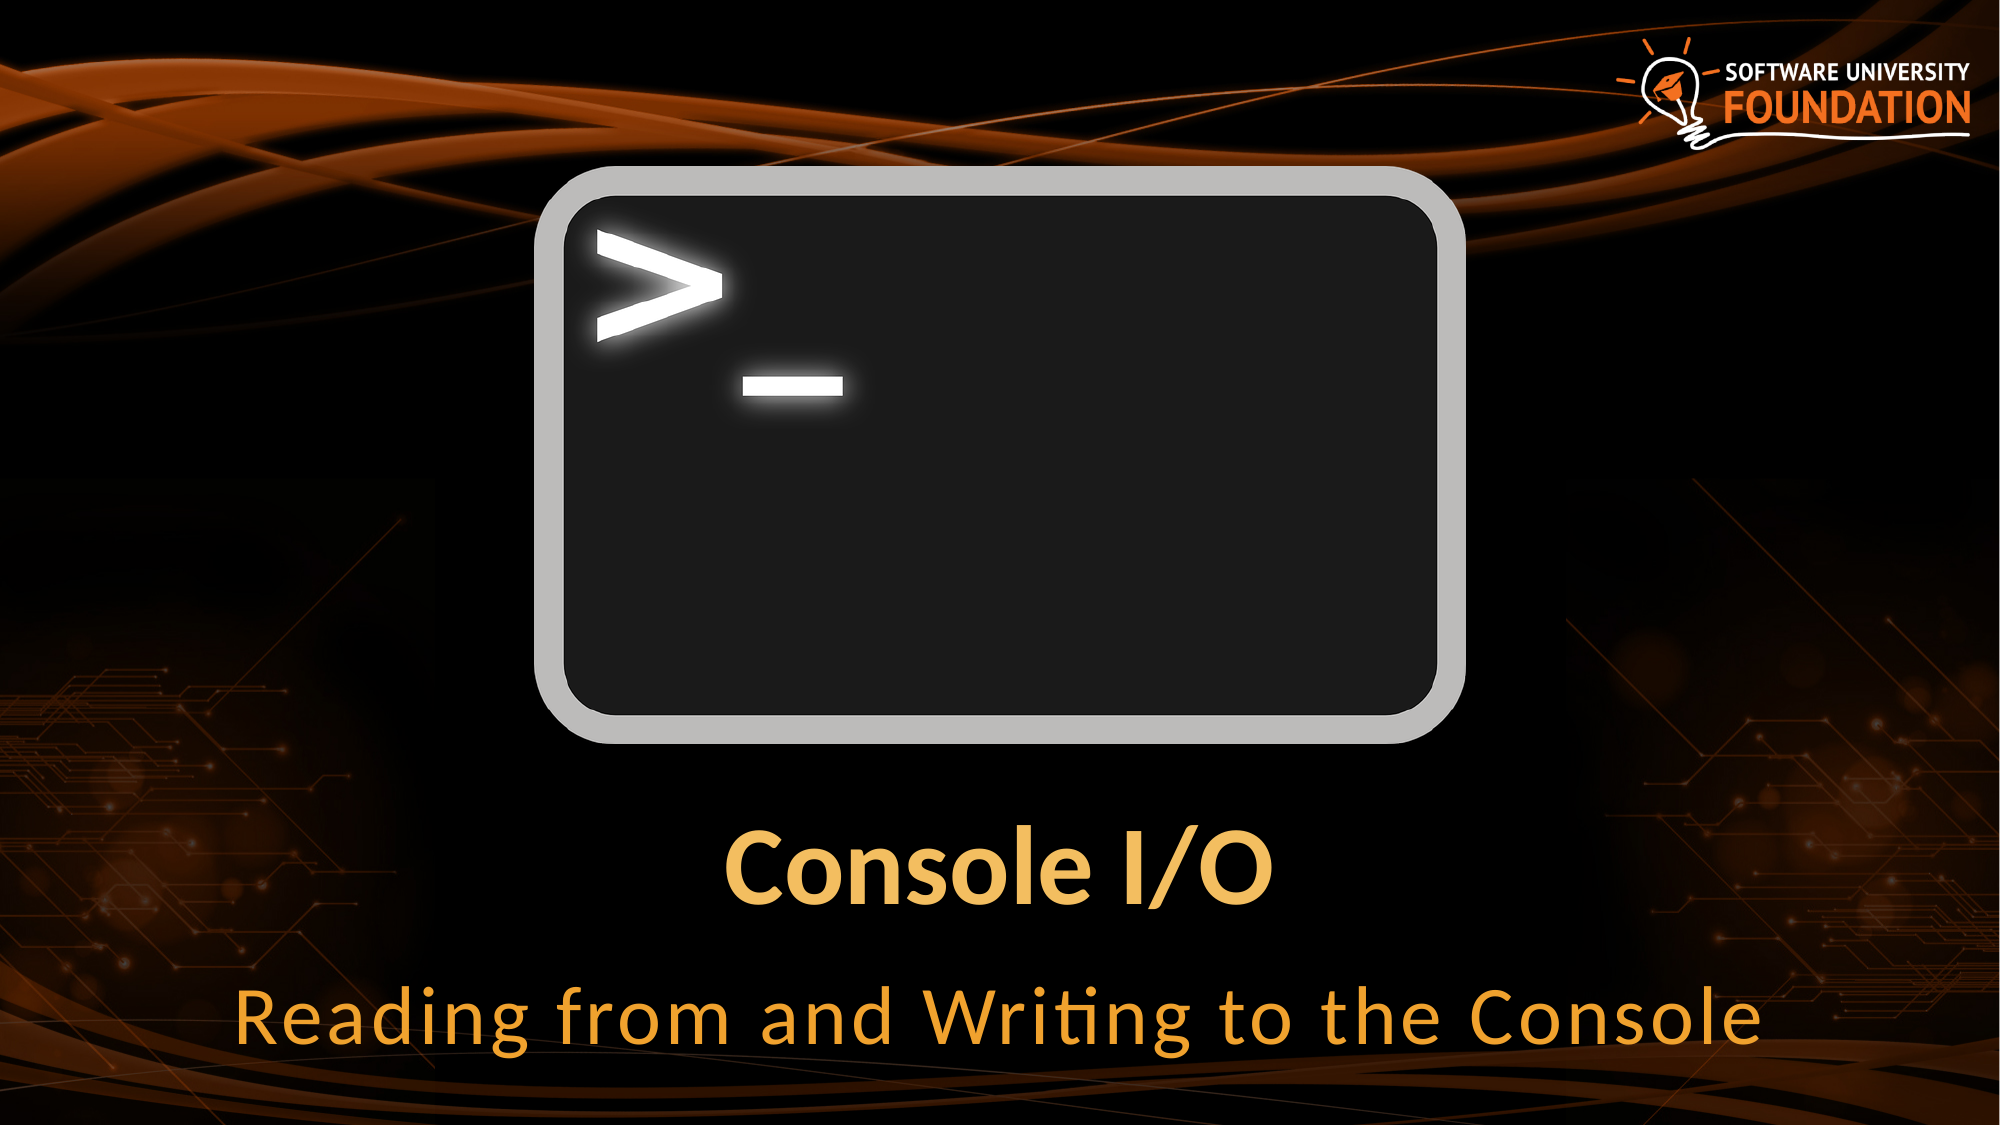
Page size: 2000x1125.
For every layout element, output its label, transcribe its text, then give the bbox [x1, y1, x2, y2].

title Console I/O [266, 800, 1733, 935]
list Reading from and Writing to the Console [193, 950, 1807, 1068]
picture [0, 0, 2000, 1125]
